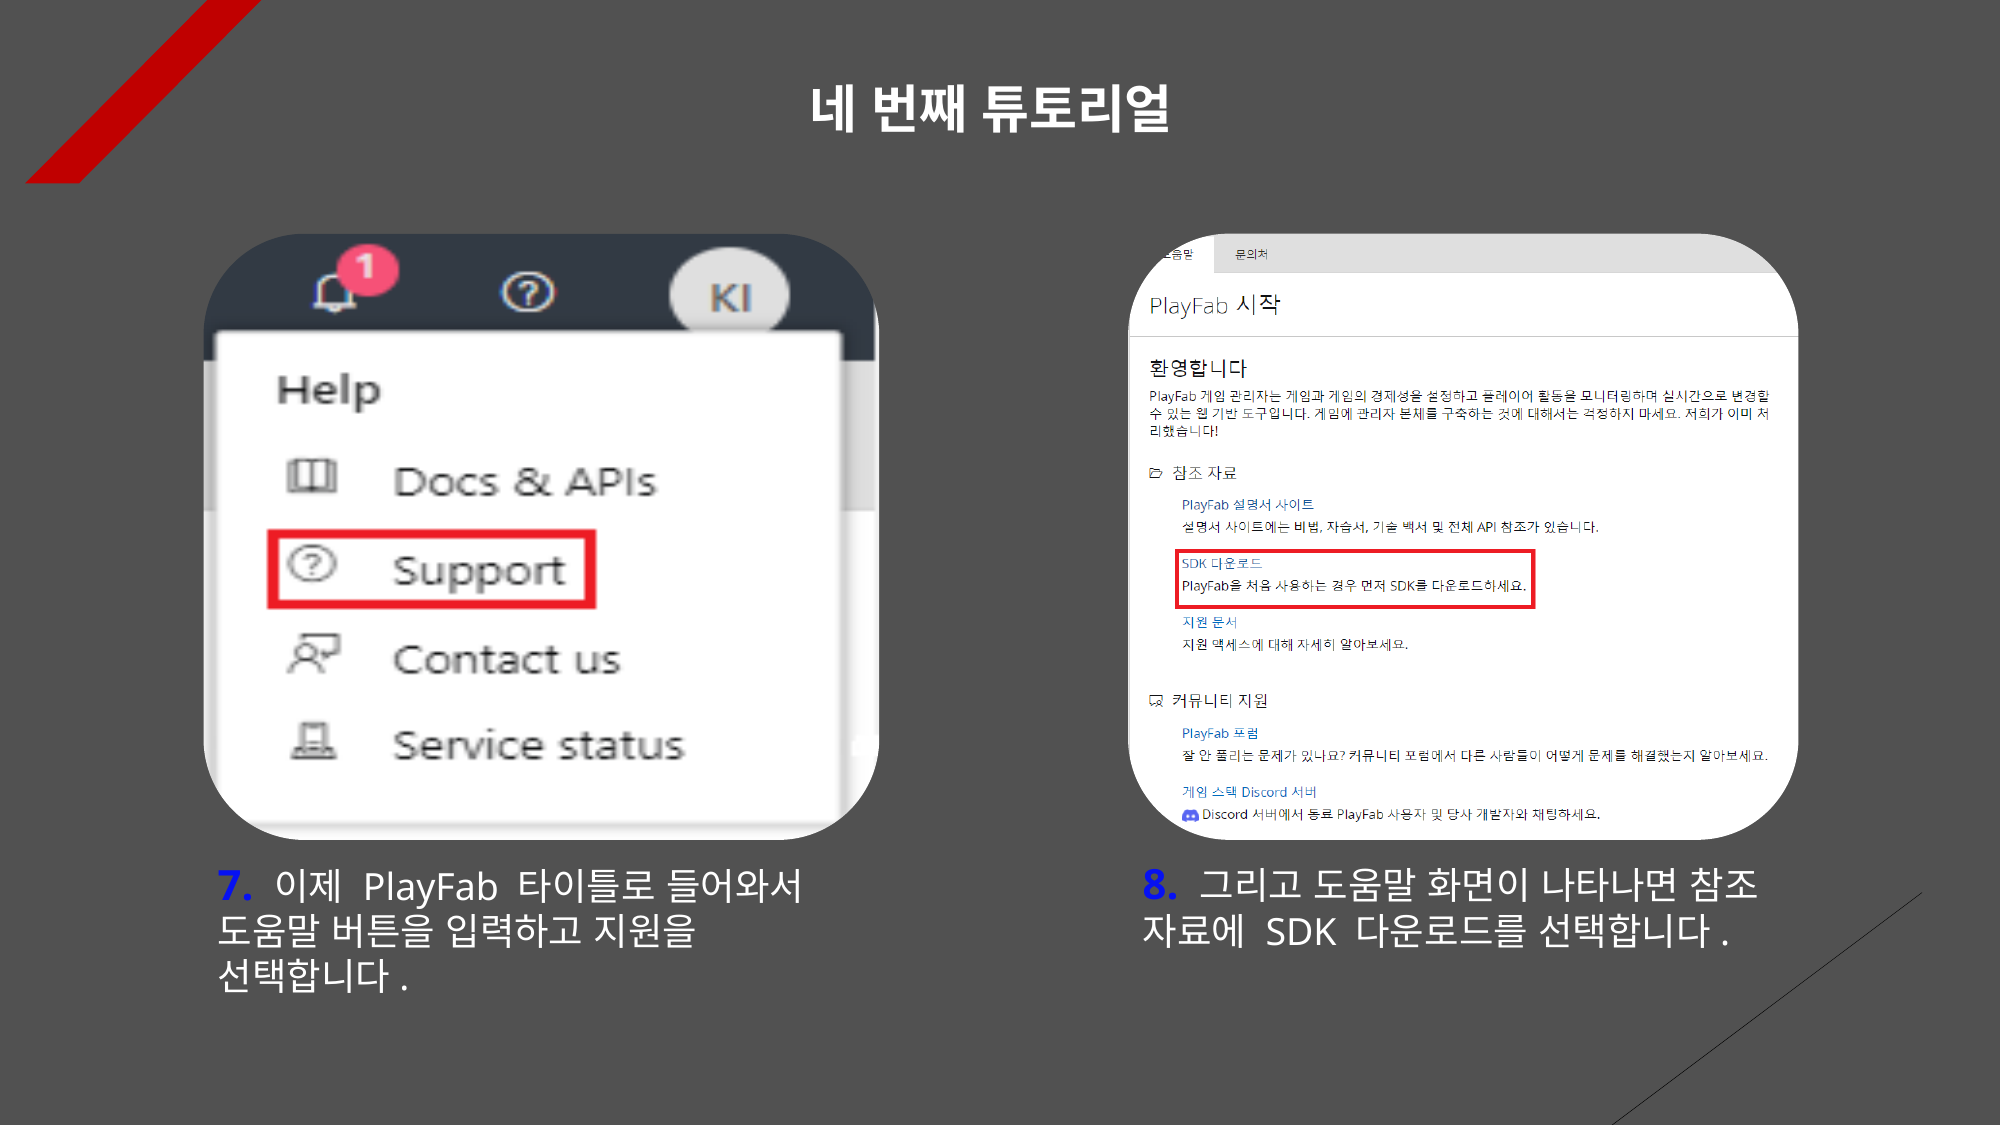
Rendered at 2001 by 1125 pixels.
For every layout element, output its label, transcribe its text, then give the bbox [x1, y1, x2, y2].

text_box 7. 이제 PlayFab 타이틀로 들어와서 도움말 버튼을 입력하고 지원을 선택합니다. [203, 850, 880, 1006]
picture [1128, 233, 1799, 840]
picture [203, 233, 880, 840]
text_box 8. 그리고 도움말 화면이 나타나면 참조 자료에 SDK 다운로드를 선택합니다. [1128, 850, 1798, 961]
text_box 네 번째 튜토리얼 [743, 57, 1256, 149]
